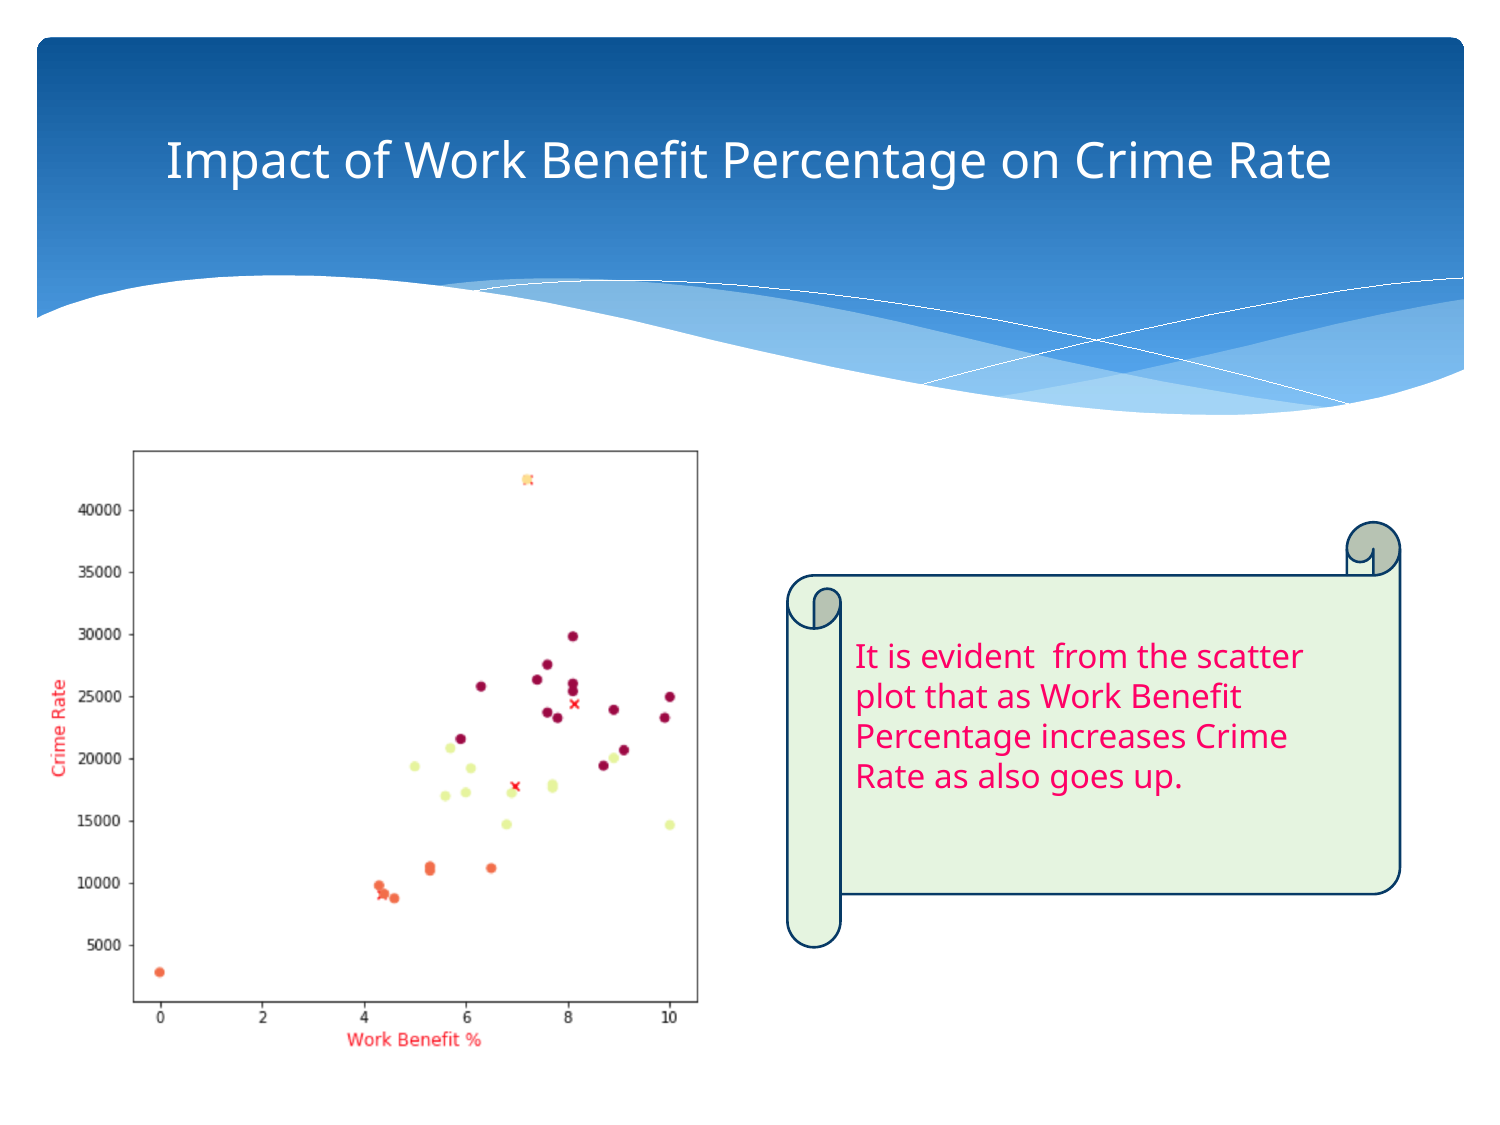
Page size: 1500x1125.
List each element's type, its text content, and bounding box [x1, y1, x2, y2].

title Impact of Work Benefit Percentage on Crime Rate [75, 55, 1425, 261]
picture [24, 437, 820, 1063]
text_box It is evident from the scatter plot that as Work Benefit Percentage increases Crime Rate as also goes up. [826, 520, 1402, 946]
